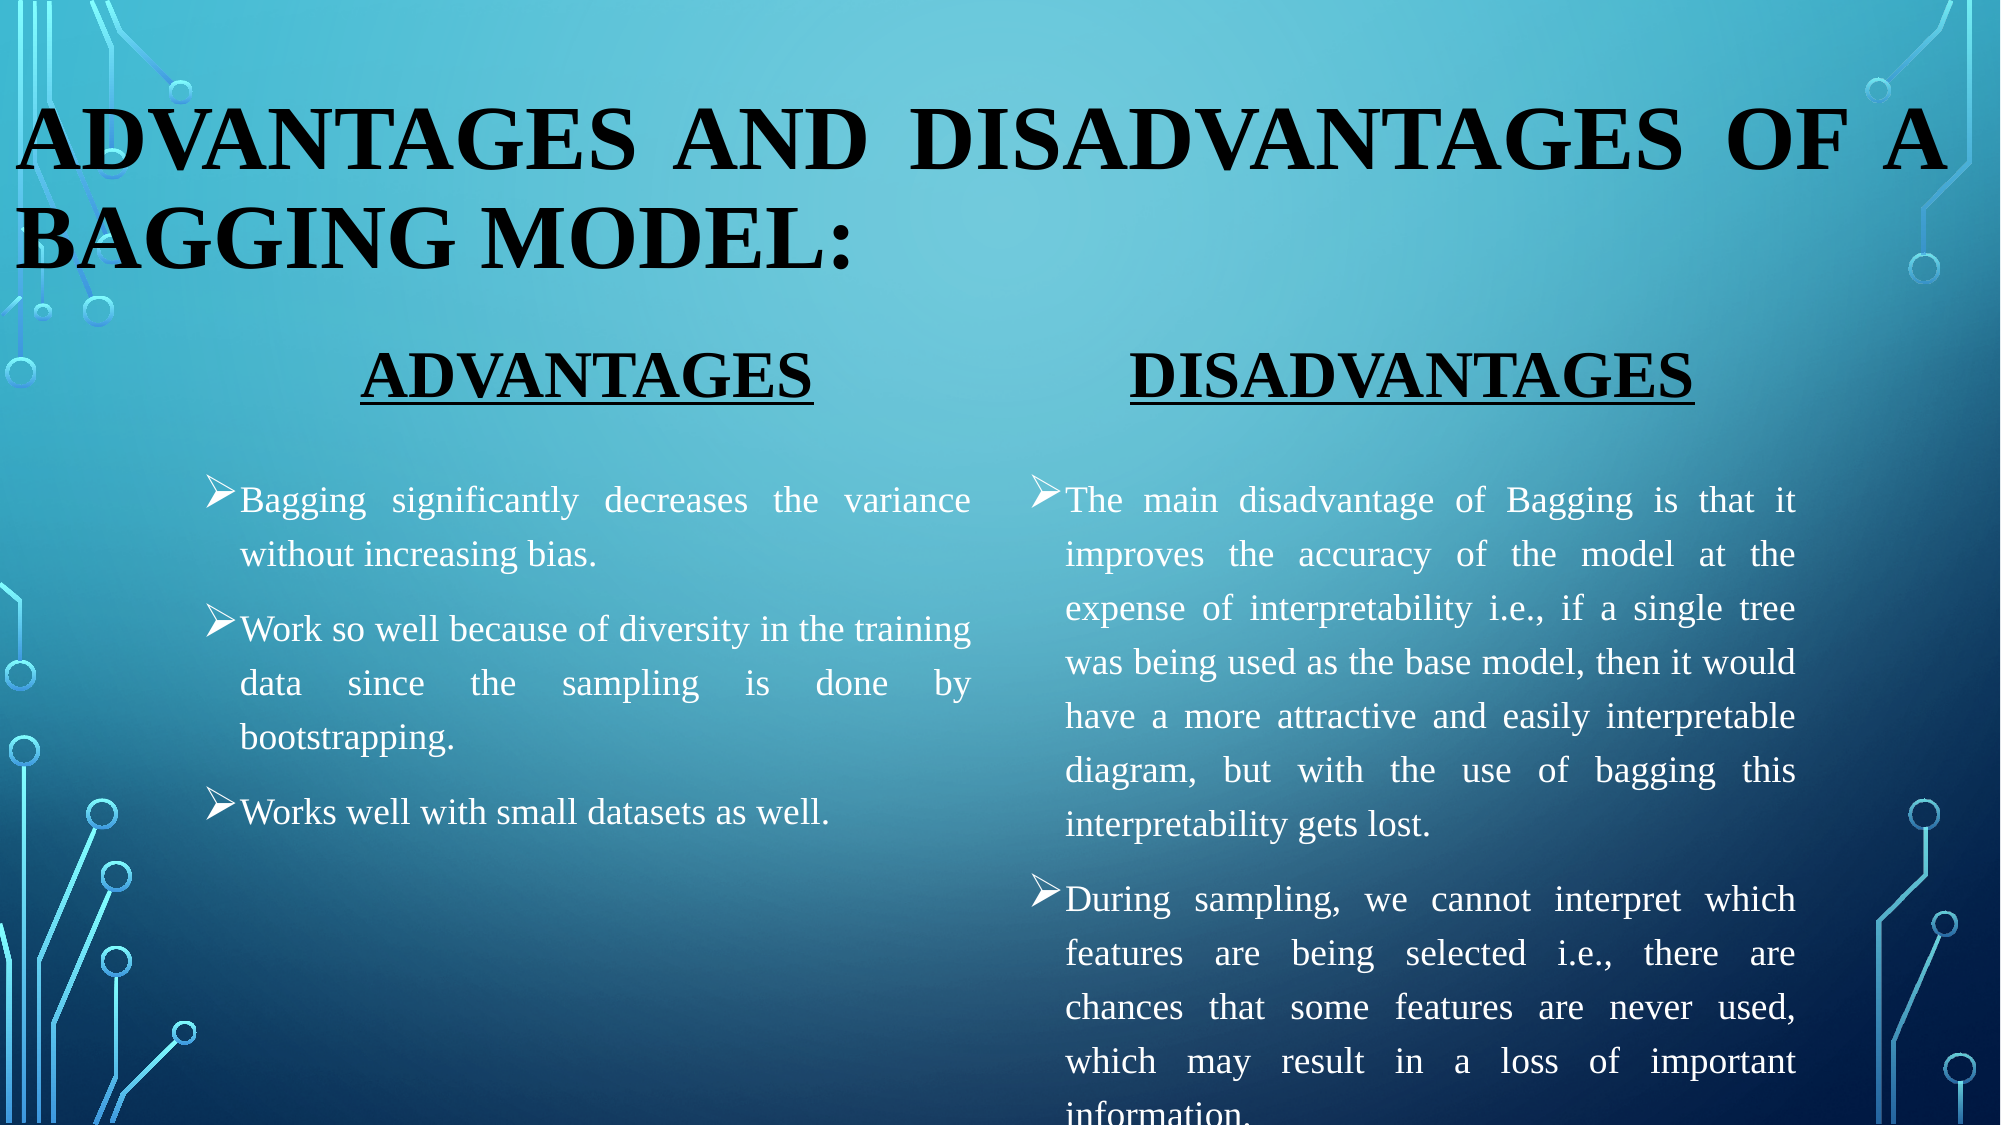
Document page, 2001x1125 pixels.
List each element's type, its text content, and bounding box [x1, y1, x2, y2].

list ADVANTAGES [187, 296, 988, 420]
list Bagging significantly decreases the variance without increasing bias. Work so well because of diversity in the training data since the sampling is done by bootstrapping. Works well with small datasets as well. [187, 458, 988, 1089]
list DISADVANTAGES [1012, 296, 1813, 420]
title Advantages AND DISADVANTAGES of a Bagging Model: [0, 42, 2000, 336]
list The main disadvantage of Bagging is that it improves the accuracy of the model at the expense of interpretability i.e., if a single tree was being used as the base model, then it would have a more attractive and easily interpretable diagram, but with the use of bagging this interpretability gets lost. During sampling, we cannot interpret which features are being selected i.e., there are chances that some features are never used, which may result in a loss of important information. [1012, 458, 1813, 1089]
